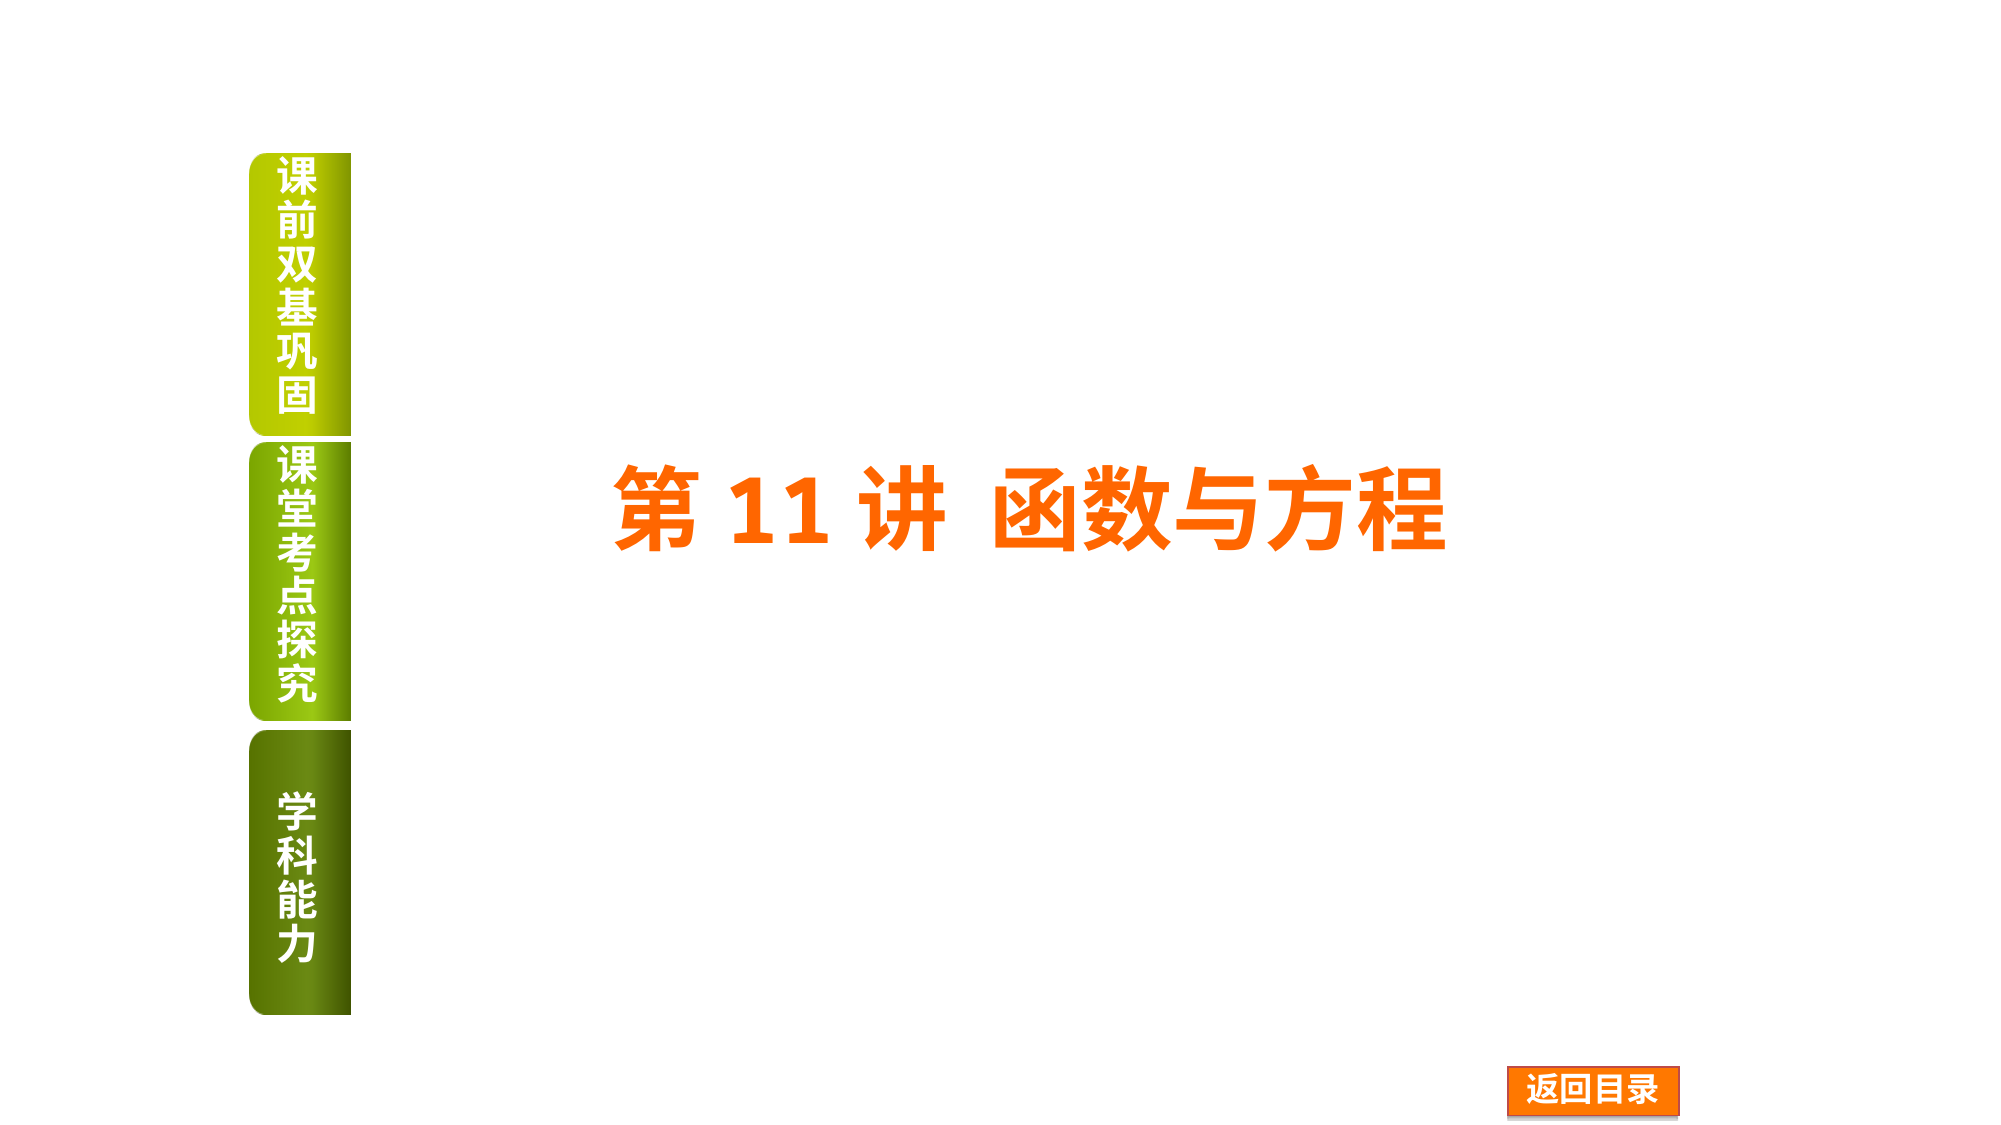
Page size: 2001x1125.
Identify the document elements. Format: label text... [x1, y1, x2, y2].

text_box 返回目录 [1507, 1066, 1679, 1116]
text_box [249, 730, 351, 1076]
text_box 第11讲 函数与方程 [397, 444, 1662, 569]
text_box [249, 148, 351, 437]
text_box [249, 437, 351, 722]
